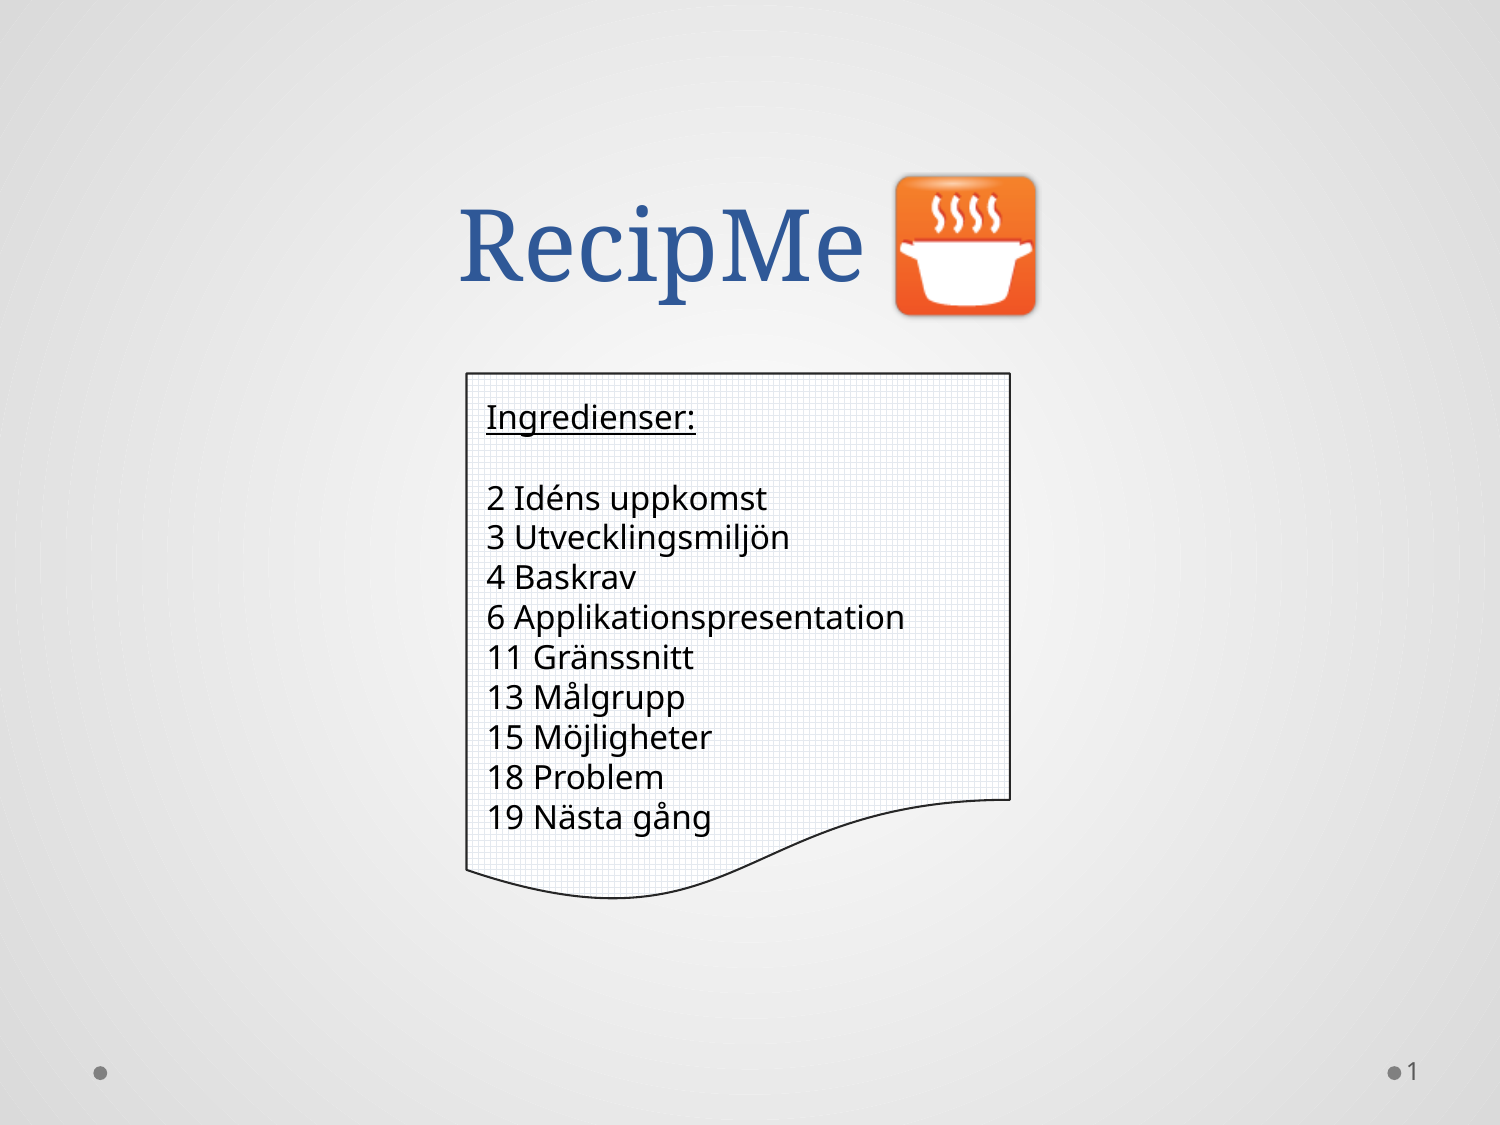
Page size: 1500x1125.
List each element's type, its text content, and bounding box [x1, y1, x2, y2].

title RecipMe [442, 160, 1235, 310]
slide_number 1 [1401, 1042, 1494, 1103]
text_box Ingredienser: 2 Idéns uppkomst 3 Utvecklingsmiljön 4 Baskrav 6 Applikationspresentation 11 Gränssnitt 13 Målgrupp 15 Möjligheter 18 Problem 19 Nästa gång [471, 389, 1010, 844]
picture [891, 172, 1042, 323]
text_box [464, 371, 1013, 901]
